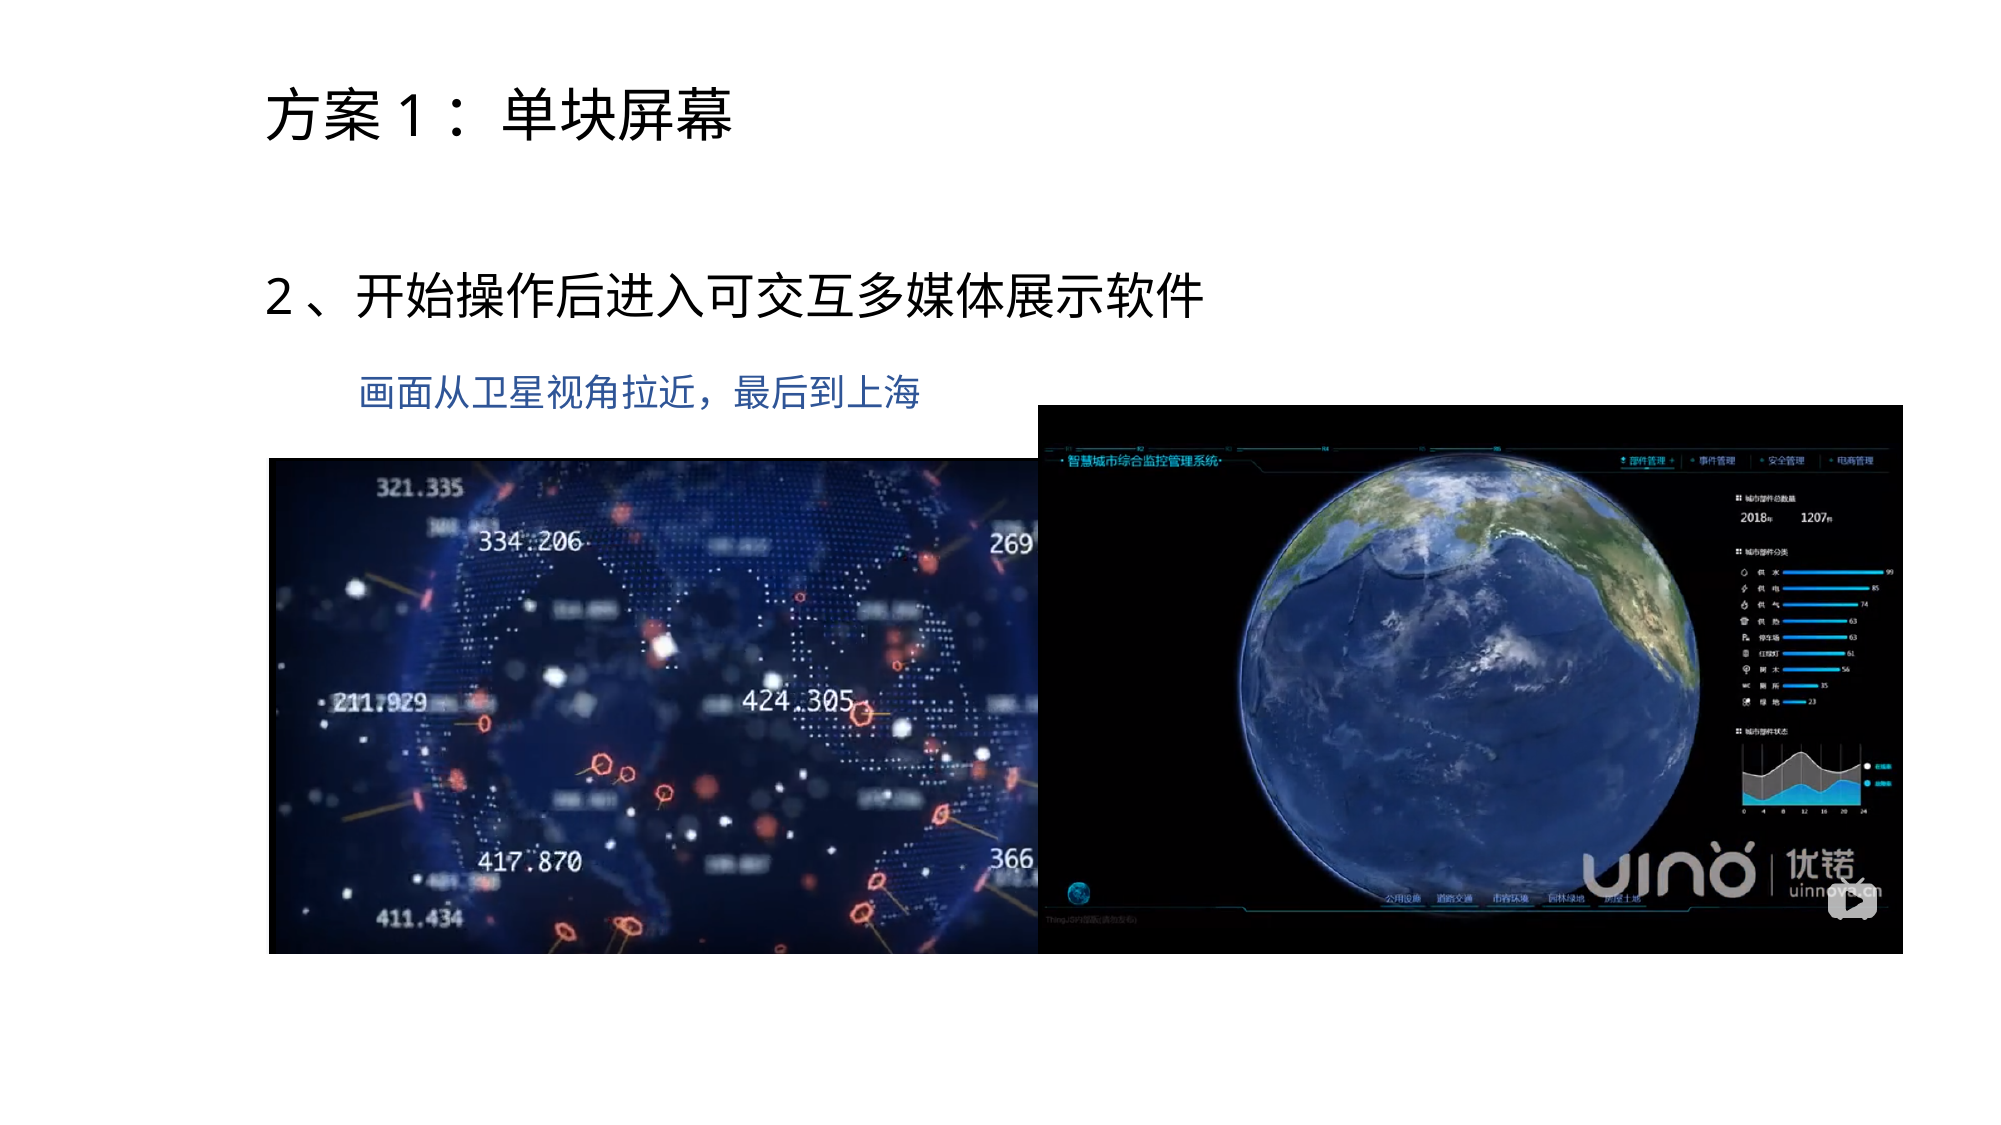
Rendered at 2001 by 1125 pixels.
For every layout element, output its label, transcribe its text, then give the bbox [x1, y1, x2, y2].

picture [266, 405, 1903, 954]
text_box 画面从卫星视角拉近，最后到上海 [344, 361, 1385, 422]
subtitle 2、开始操作后进入可交互多媒体展示软件 [249, 264, 1750, 990]
title 方案1：单块屏幕 [249, 35, 1750, 157]
